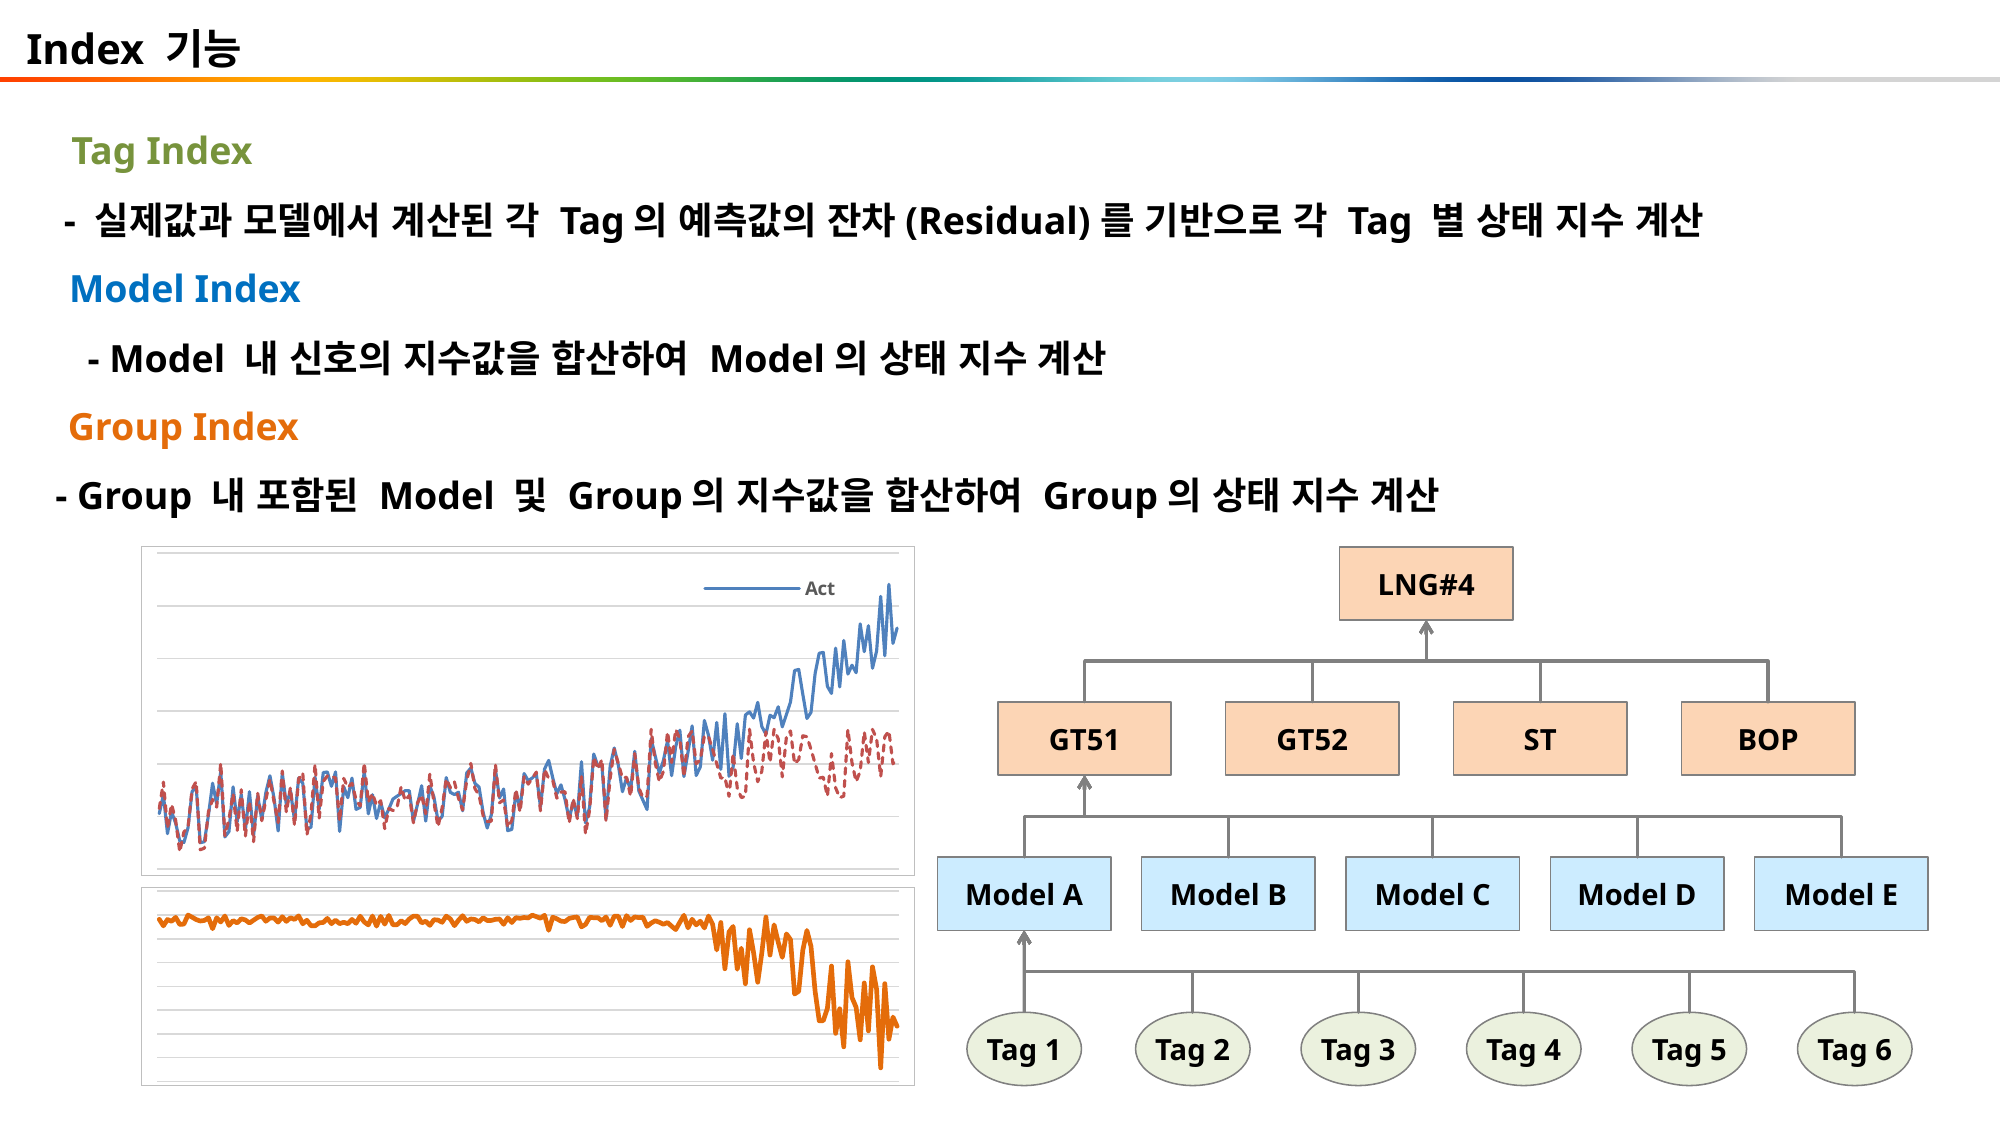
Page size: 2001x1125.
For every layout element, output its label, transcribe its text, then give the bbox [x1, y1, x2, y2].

text_box Index 기능 [11, 15, 258, 80]
text_box - Group 내 포함된 Model 및 Group의 지수값을 합산하여 Group의 상태 지수 계산 [40, 464, 1455, 525]
text_box Tag Index [56, 119, 268, 180]
text_box Group Index [53, 395, 314, 456]
text_box - 실제값과 모델에서 계산된 각 Tag의 예측값의 잔차(Residual)를 기반으로 각 Tag 별 상태 지수 계산 [49, 189, 1720, 250]
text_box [937, 546, 1929, 1086]
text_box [141, 546, 915, 1086]
text_box - Model 내 신호의 지수값을 합산하여 Model의 상태 지수 계산 [72, 327, 1122, 387]
text_box Model Index [54, 257, 316, 318]
picture [0, 77, 2000, 82]
